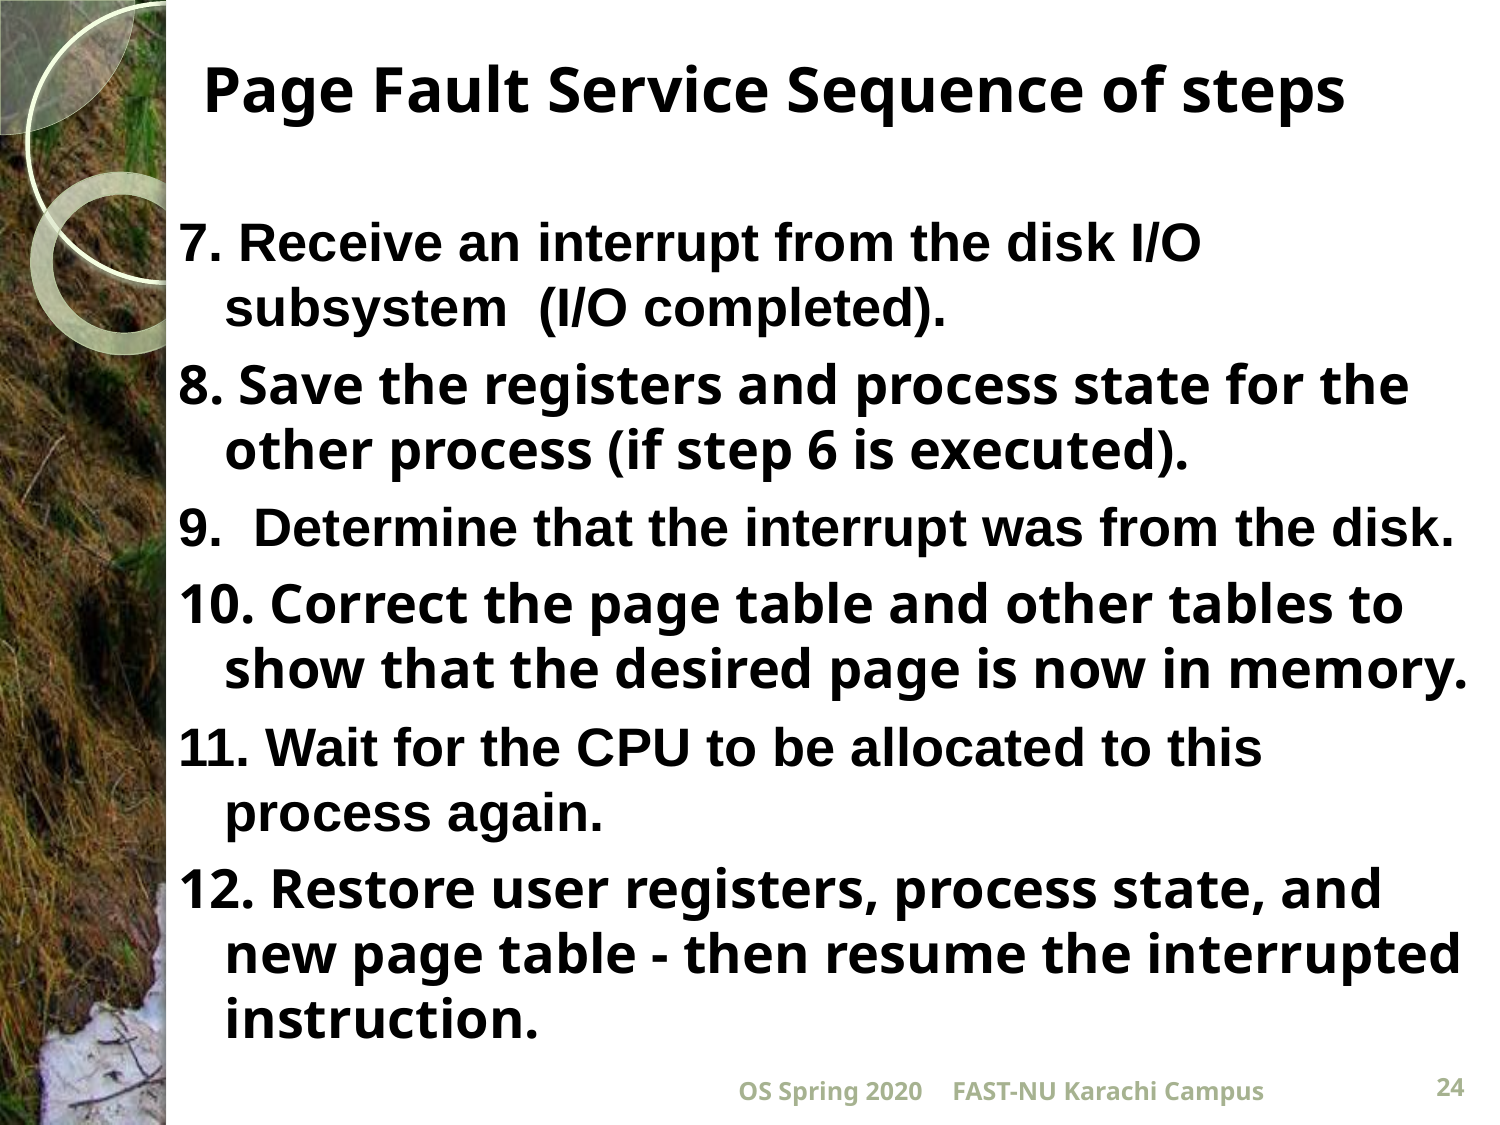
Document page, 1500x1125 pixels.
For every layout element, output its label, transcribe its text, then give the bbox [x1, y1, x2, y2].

footer FAST-NU Karachi Campus [937, 1034, 1413, 1113]
title Page Fault Service Sequence of steps [187, 24, 1500, 150]
picture [136, 0, 166, 4]
slide_number 24 [1413, 1034, 1488, 1113]
list 7. Receive an interrupt from the disk I/O subsystem (I/O completed). 8. Save the registers and process state for the other process (if step 6 is executed). 9. Determine that the interrupt was from the disk. 10. Correct the page table and other tables to show that the desired page is now in memory. 11. Wait for the CPU to be allocated to this process again. 12. Restore user registers, process state, and new page table - then resume the interrupted instruction. [149, 199, 1500, 1063]
picture [0, 134, 166, 1125]
picture [32, 13, 160, 207]
picture [62, 195, 149, 279]
slide_number OS Spring 2020 [587, 1034, 937, 1113]
picture [53, 241, 149, 332]
